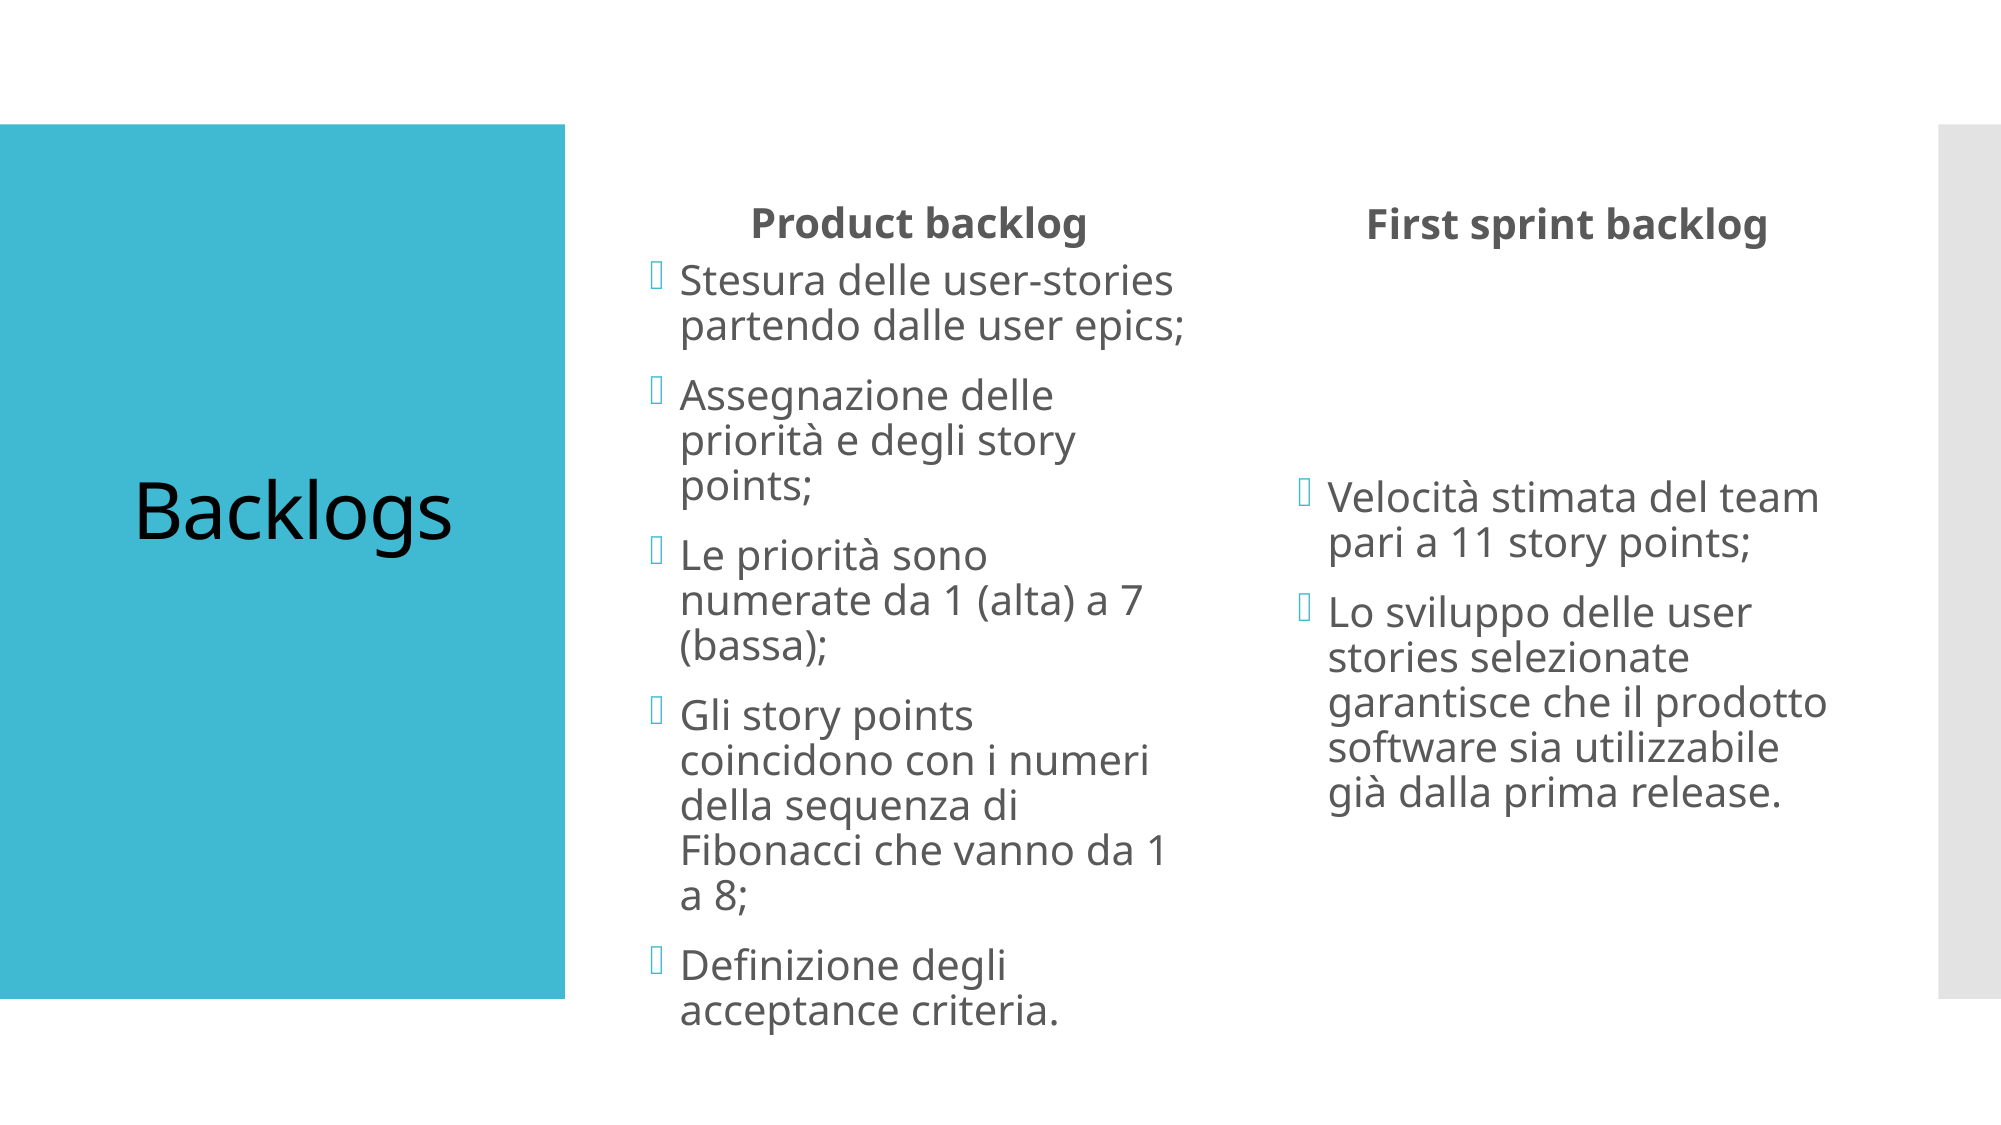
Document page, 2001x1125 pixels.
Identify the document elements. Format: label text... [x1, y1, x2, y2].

list First sprint backlog [1282, 167, 1853, 302]
title Backlogs [41, 184, 525, 940]
list Product backlog [634, 167, 1205, 301]
list Velocità stimata del team pari a 11 story points; Lo sviluppo delle user stories selezionate garantisce che il prodotto software sia utilizzabile già dalla prima release. [1282, 316, 1853, 977]
list Stesura delle user-stories partendo dalle user epics; Assegnazione delle priorità e degli story points; Le priorità sono numerate da 1 (alta) a 7 (bassa); Gli story points coincidono con i numeri della sequenza di Fibonacci che vanno da 1 a 8; Definizione degli acceptance criteria. [634, 316, 1205, 977]
